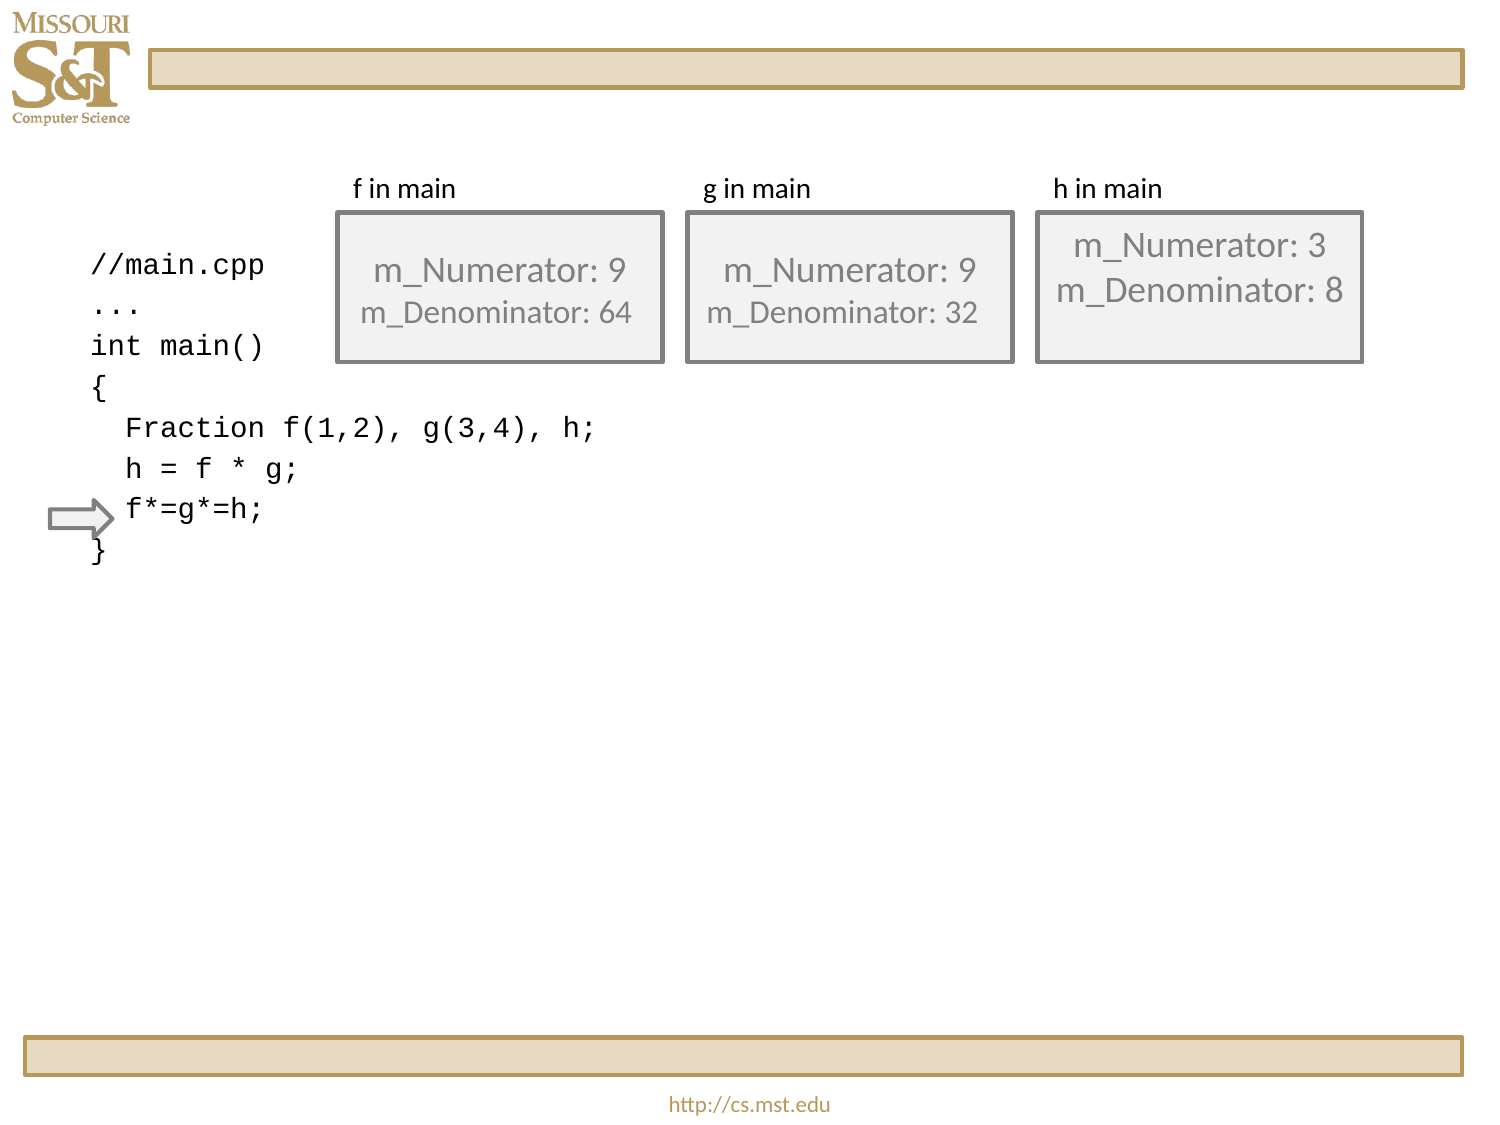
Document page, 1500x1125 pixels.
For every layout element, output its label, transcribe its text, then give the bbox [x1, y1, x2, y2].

text_box //main.cpp ... int main() { Fraction f(1,2), g(3,4), h; h = f * g; f*=g*=h; } [75, 237, 1450, 1000]
text_box [47, 498, 115, 540]
text_box h in main [1038, 162, 1178, 213]
text_box m_Numerator: 9 m_Denominator: 64 [335, 210, 665, 364]
text_box m_Numerator: 3 m_Denominator: 8 [1035, 210, 1364, 364]
text_box g in main [688, 162, 827, 213]
text_box m_Numerator: 9 m_Denominator: 32 [685, 210, 1015, 364]
picture [12, 12, 130, 126]
text_box f in main [338, 162, 472, 213]
